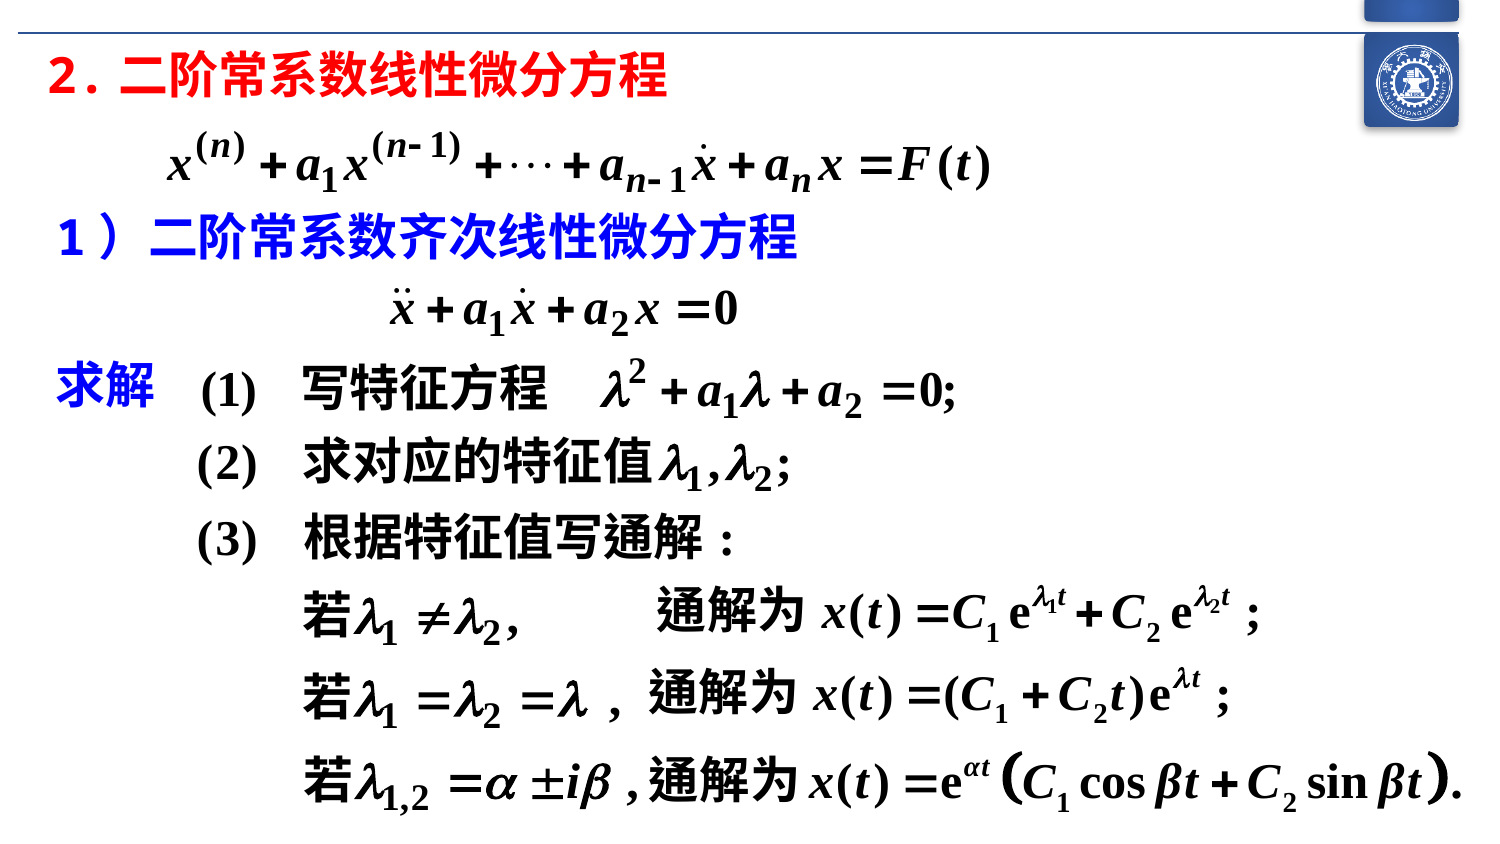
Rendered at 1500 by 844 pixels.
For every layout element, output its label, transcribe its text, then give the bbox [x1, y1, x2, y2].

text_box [300, 587, 537, 650]
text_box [198, 349, 959, 423]
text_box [194, 509, 749, 573]
text_box 1）二阶常系数齐次线性微分方程 [41, 198, 963, 273]
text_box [645, 660, 1234, 729]
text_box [654, 578, 1263, 648]
text_box 求解 [41, 345, 230, 421]
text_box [302, 752, 657, 824]
text_box 2.二阶常系数线性微分方程 [32, 36, 694, 111]
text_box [194, 433, 793, 496]
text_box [369, 280, 741, 342]
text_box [160, 123, 993, 199]
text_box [301, 669, 639, 733]
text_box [645, 748, 1466, 822]
